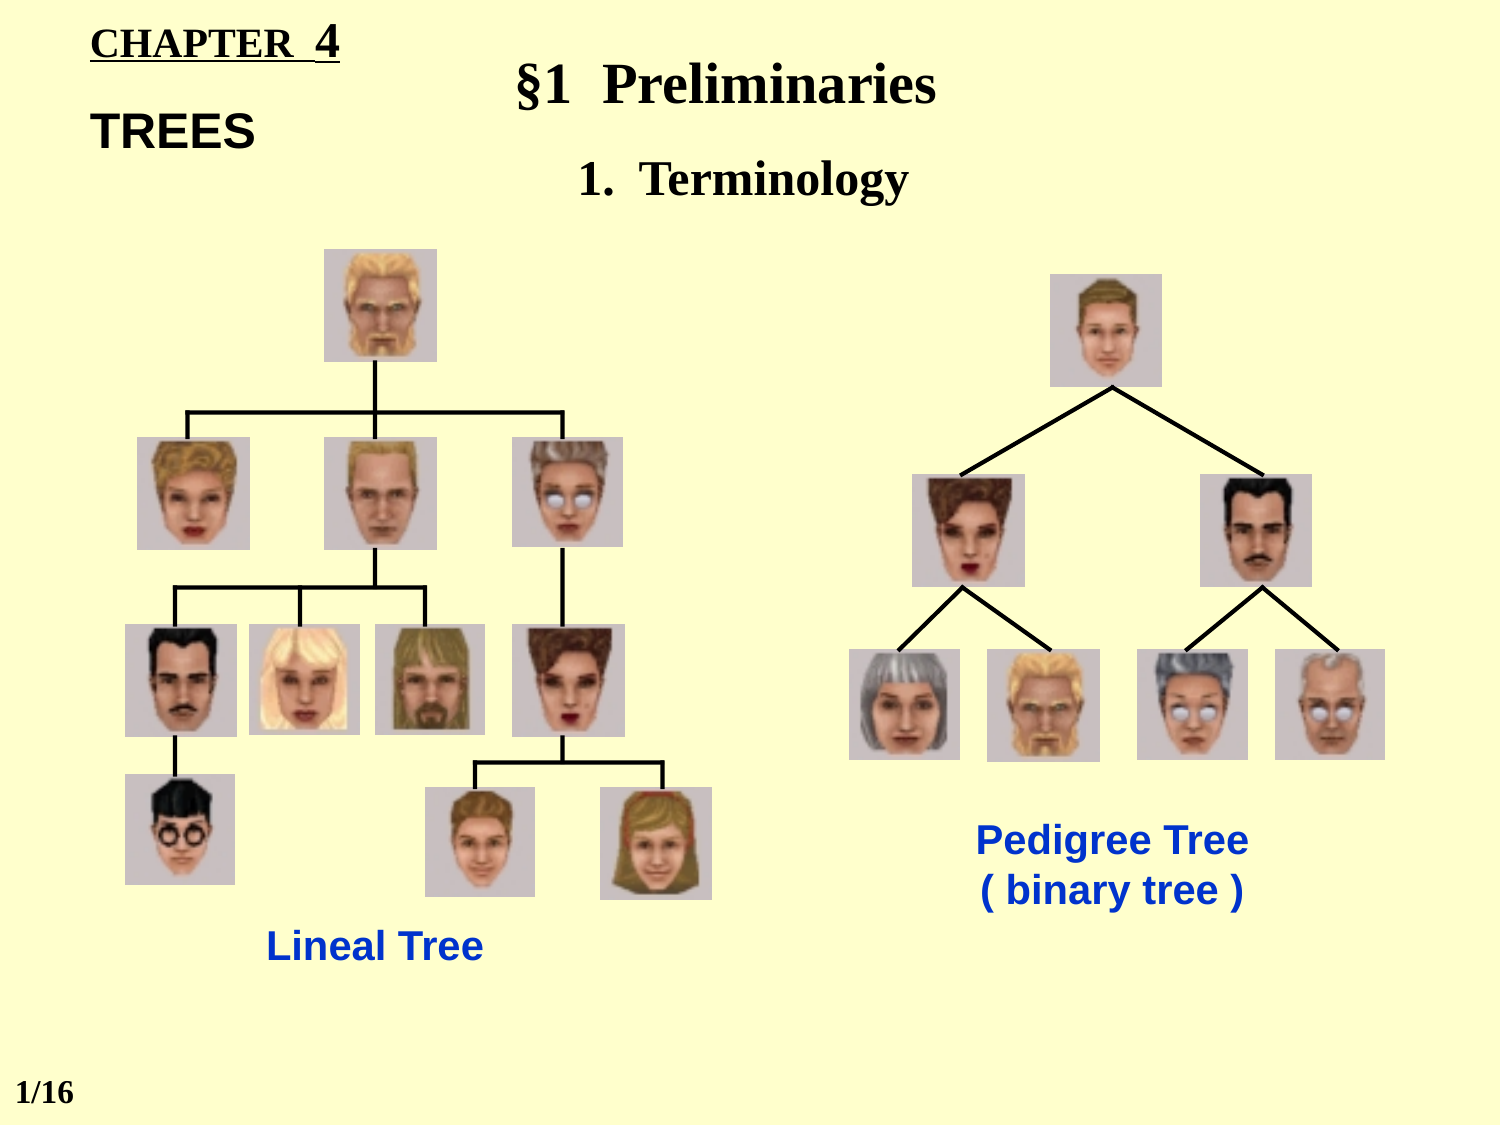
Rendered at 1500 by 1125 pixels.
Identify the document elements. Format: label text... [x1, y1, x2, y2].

text_box 1/16 [0, 1062, 113, 1118]
text_box 1. Terminology [562, 137, 1050, 213]
text_box Pedigree Tree ( binary tree ) [862, 800, 1363, 925]
text_box Lineal Tree [125, 900, 625, 988]
text_box §1 Preliminaries [500, 37, 1300, 123]
text_box CHAPTER 4 TREES [75, 0, 938, 167]
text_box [124, 249, 712, 900]
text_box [849, 274, 1385, 762]
